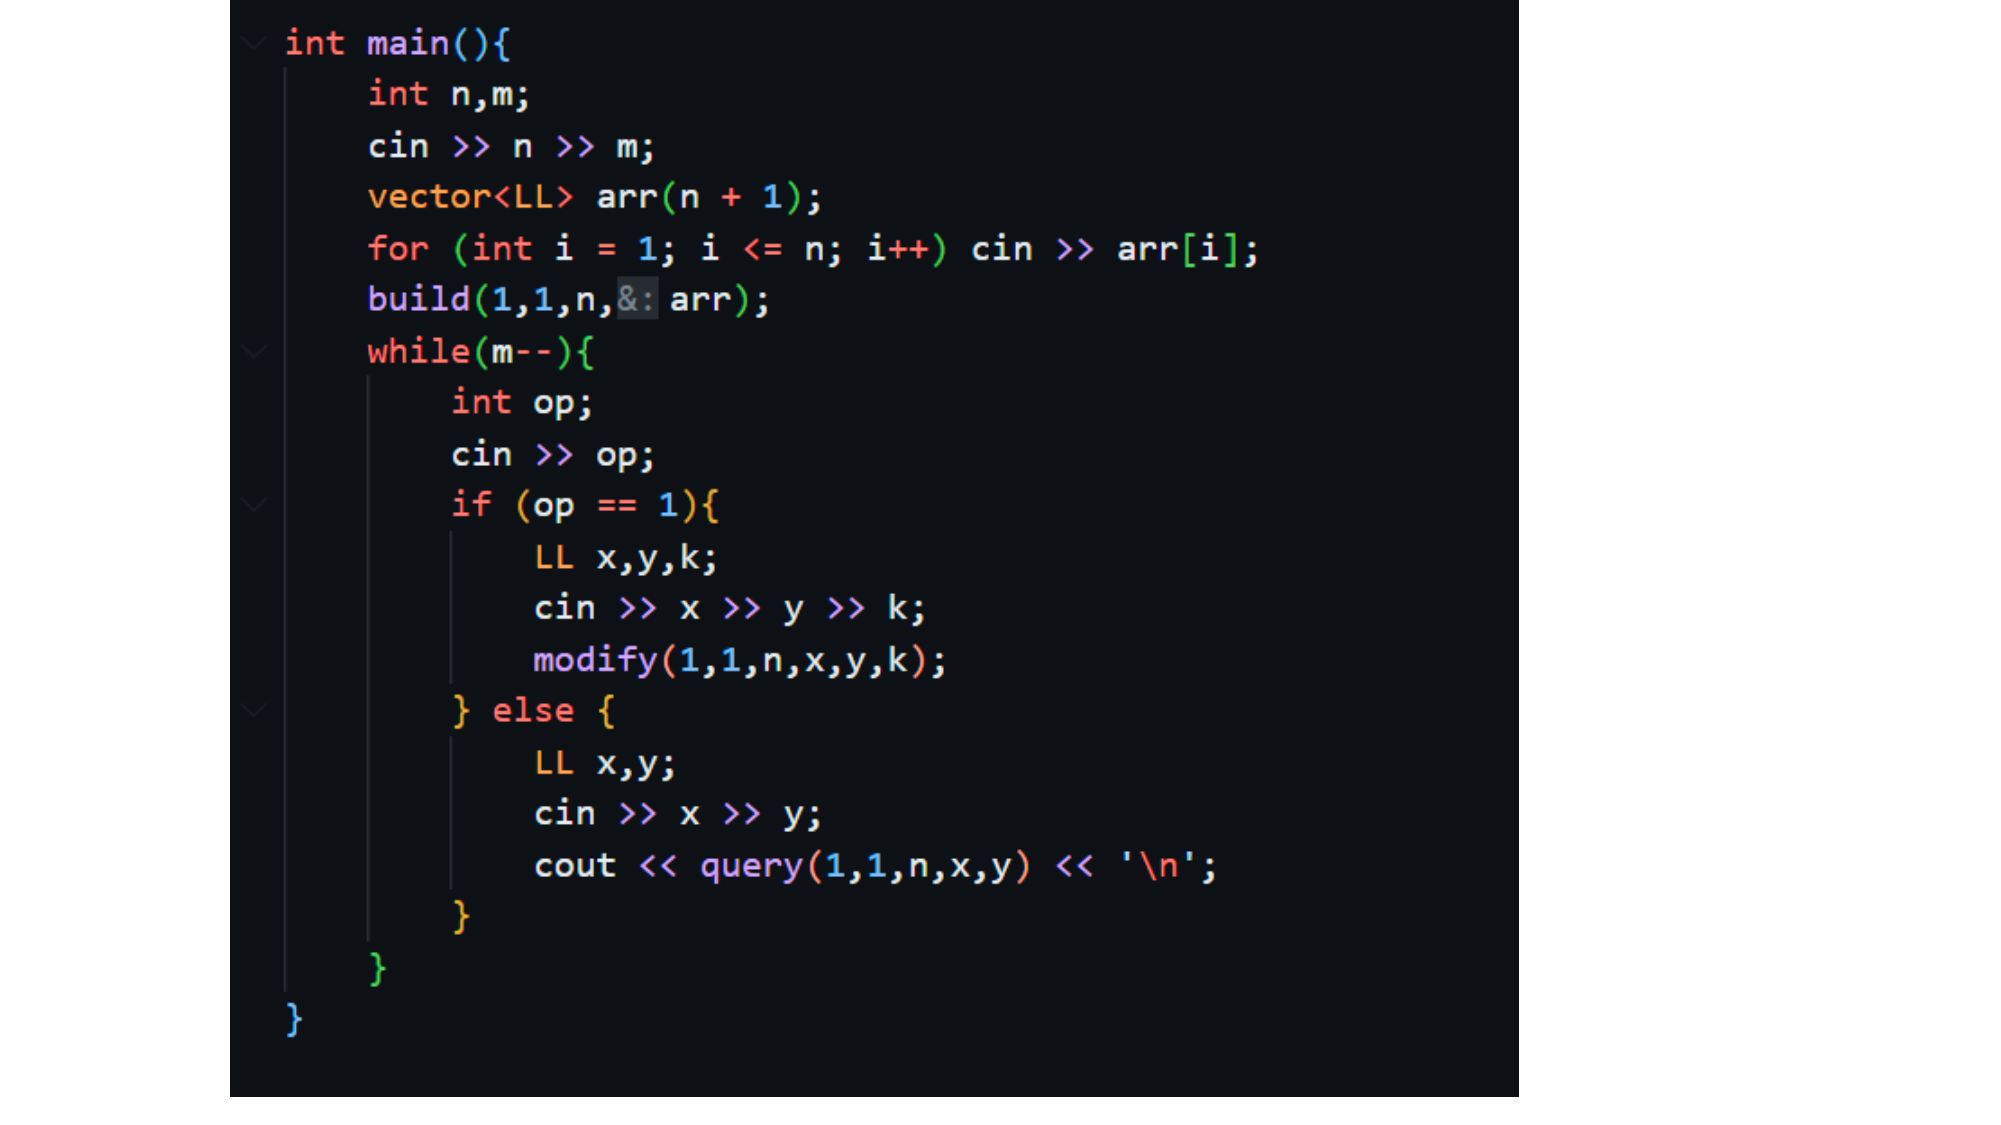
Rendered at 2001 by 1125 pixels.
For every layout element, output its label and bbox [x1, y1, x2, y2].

picture [230, 0, 1519, 1097]
